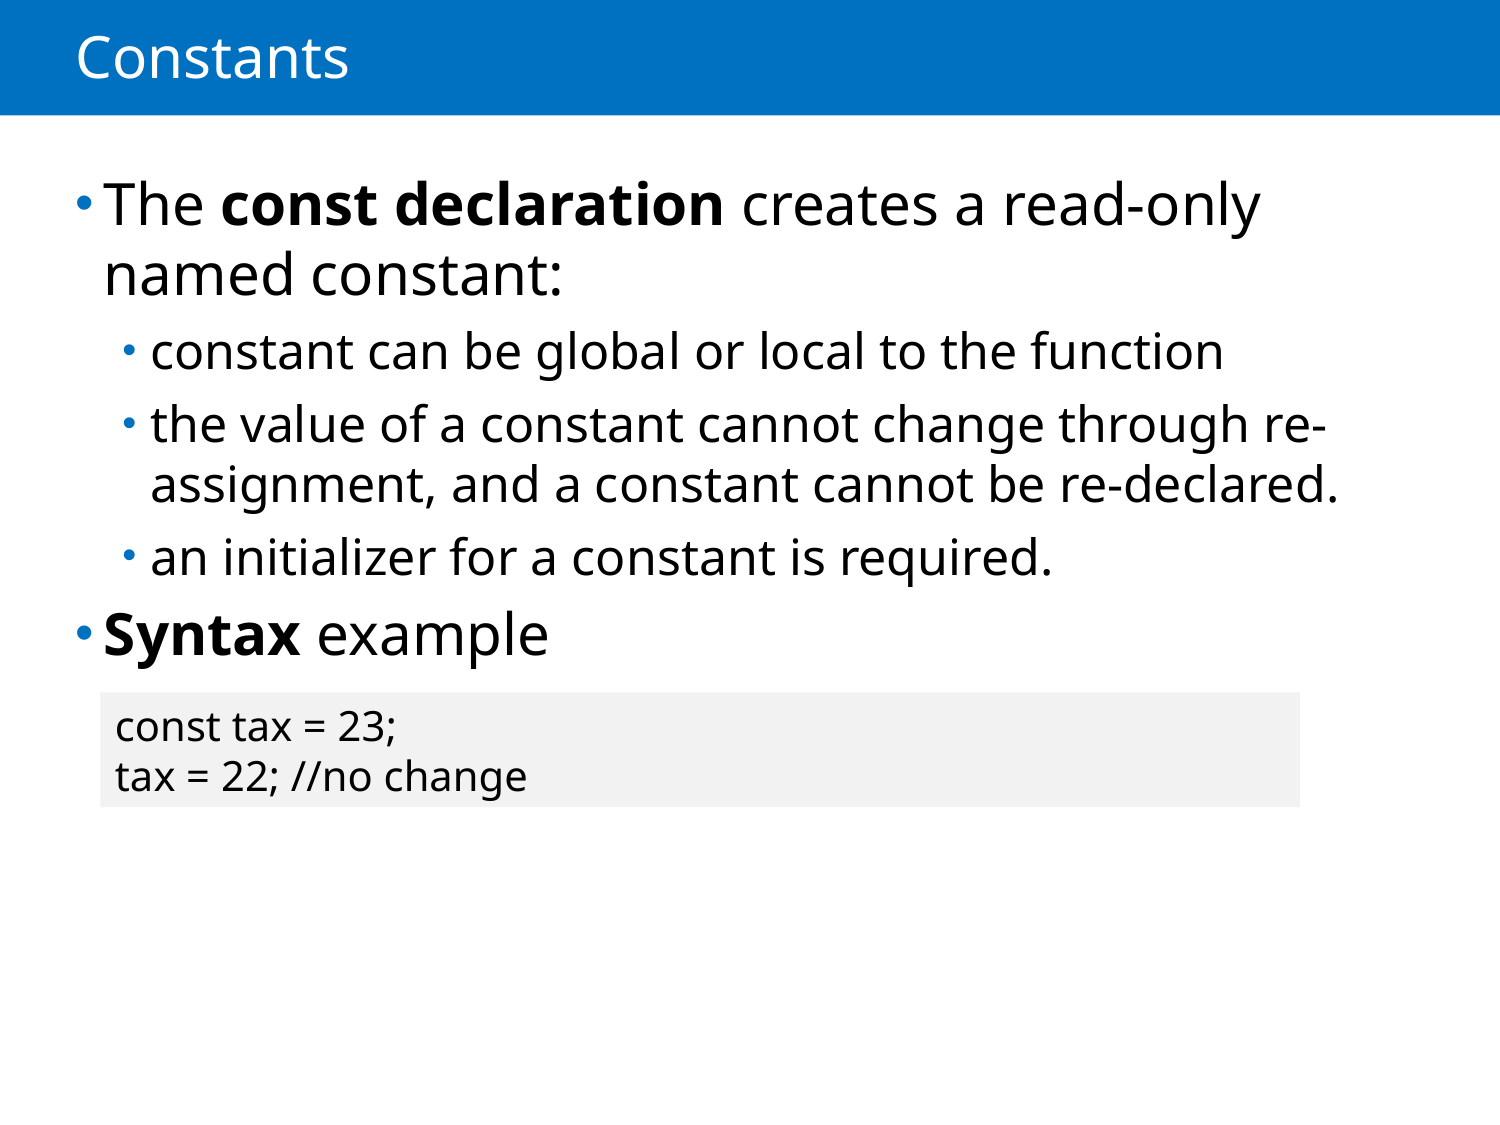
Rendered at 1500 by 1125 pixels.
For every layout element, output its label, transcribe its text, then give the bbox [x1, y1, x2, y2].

text_box const tax = 23; tax = 22; //no change [100, 692, 1301, 808]
text_box The const declaration creates a read-only named constant: constant can be global or local to the function the value of a constant cannot change through re-assignment, and a constant cannot be re-declared. an initializer for a constant is required. Syntax example [75, 167, 1408, 1012]
title Constants [75, 0, 1351, 122]
